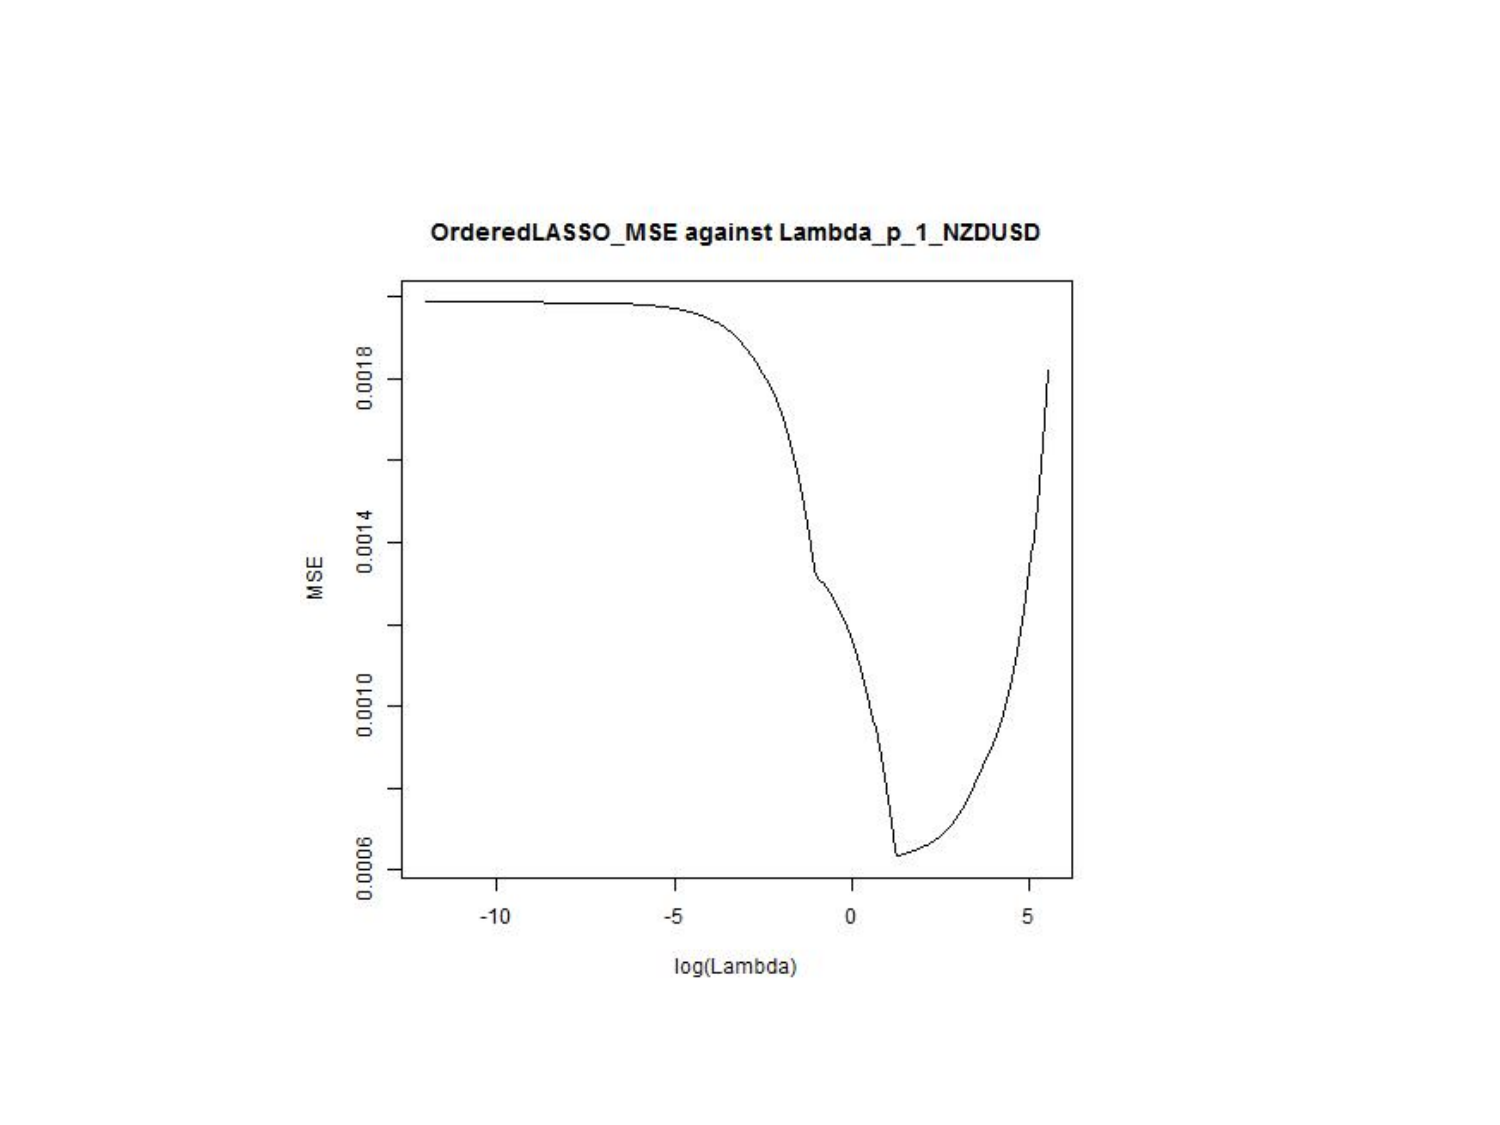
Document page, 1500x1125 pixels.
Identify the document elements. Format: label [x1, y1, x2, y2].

picture [299, 179, 1126, 1006]
